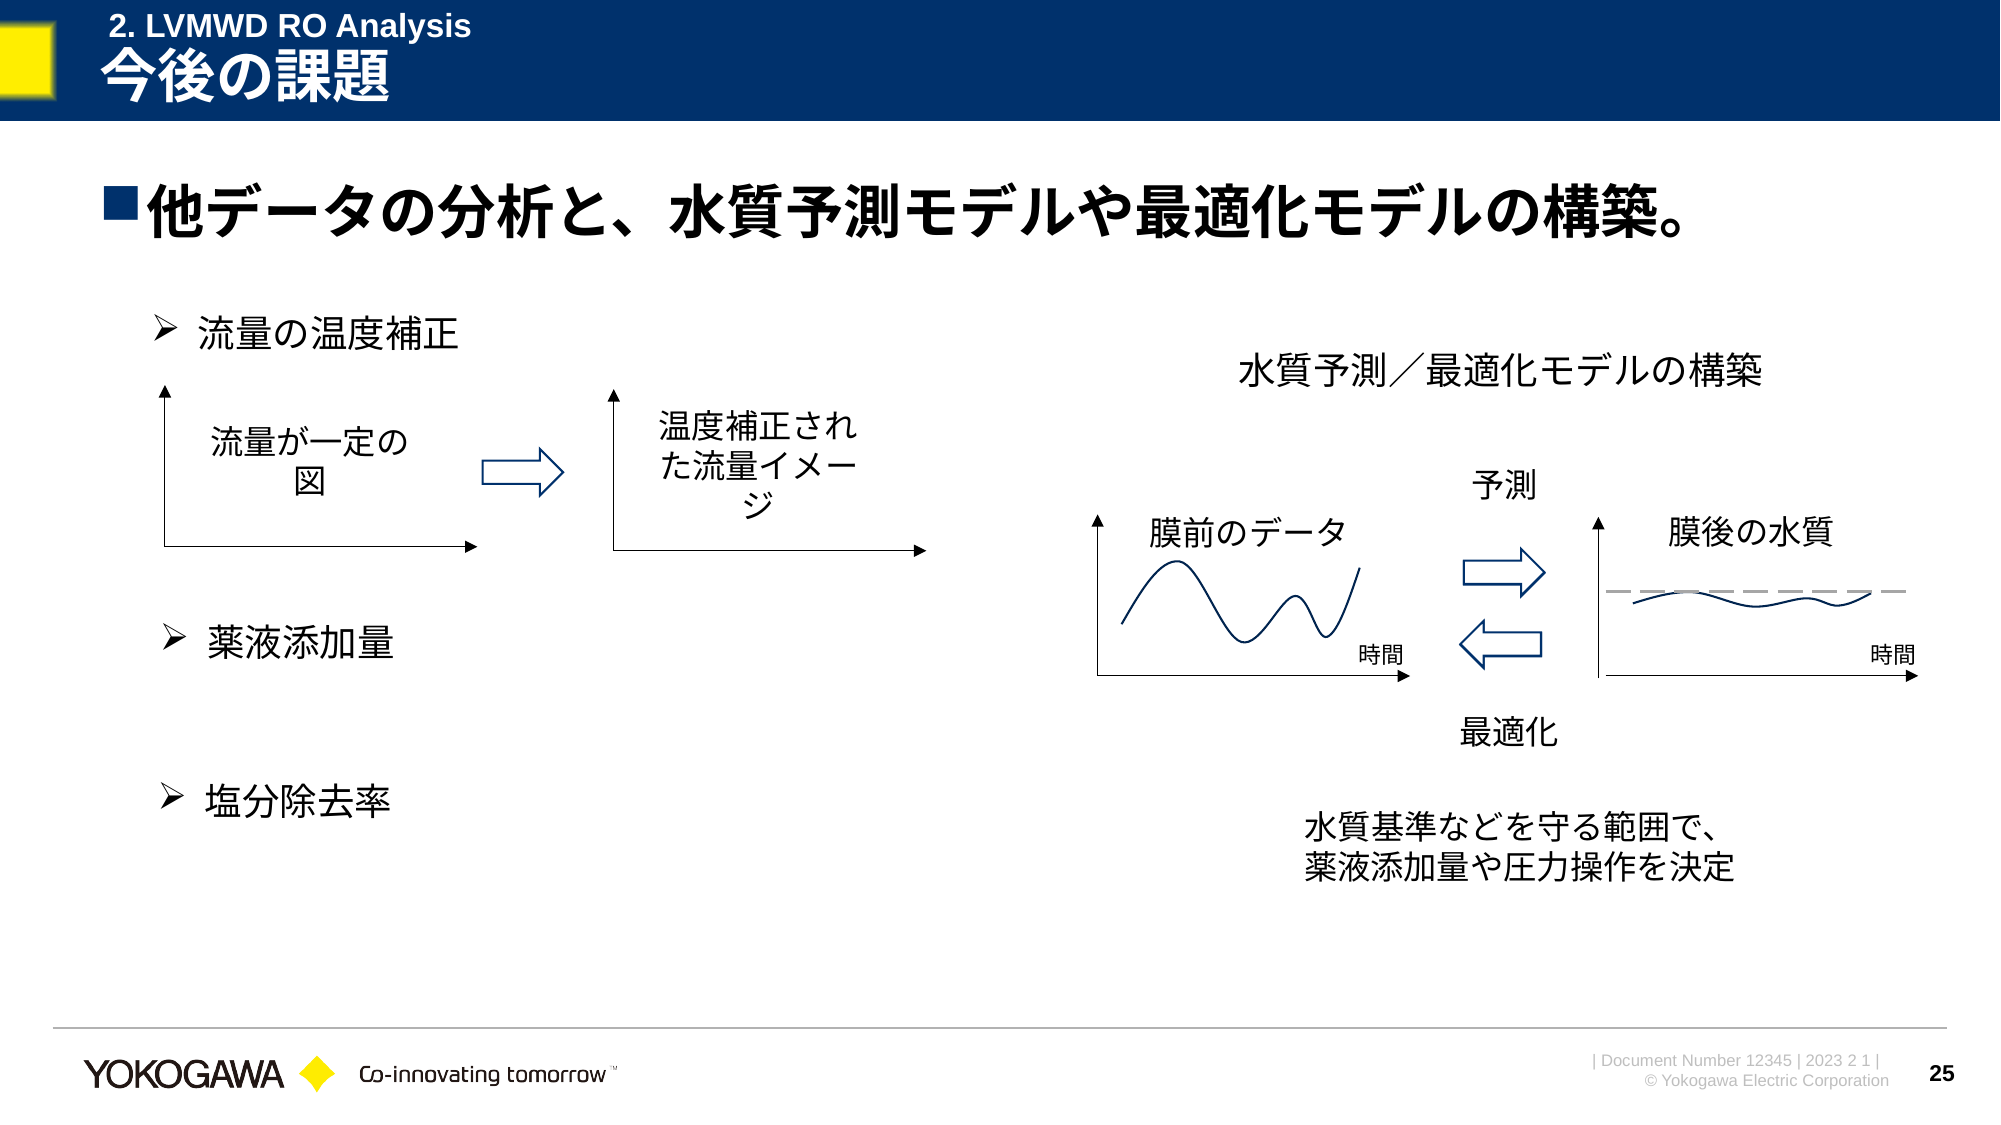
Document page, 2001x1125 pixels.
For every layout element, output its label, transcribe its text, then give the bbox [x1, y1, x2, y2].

text_box 薬液添加量 [128, 612, 426, 672]
text_box [1462, 546, 1546, 598]
text_box 水質予測／最適化モデルの構築 [1172, 339, 1829, 400]
text_box 最適化 [1375, 703, 1643, 759]
text_box 2. LVMWD RO Analysis [93, 0, 836, 52]
text_box 予測 [1370, 456, 1638, 512]
text_box [1632, 592, 1872, 608]
picture [83, 1055, 617, 1093]
text_box 膜後の水質 [1618, 503, 1886, 559]
text_box 時間 [1332, 632, 1430, 676]
text_box 流量が一定の図 [180, 413, 440, 508]
text_box [1120, 560, 1361, 644]
list 他データの分析と、水質予測モデルや最適化モデルの構築。 [84, 175, 1946, 284]
text_box 膜前のデータ [1119, 504, 1379, 559]
text_box 時間 [1845, 632, 1943, 676]
text_box 水質基準などを守る範囲で、 薬液添加量や圧力操作を決定 [1118, 799, 1922, 894]
text_box 塩分除去率 [126, 770, 424, 831]
text_box 流量の温度補正 [128, 302, 483, 363]
text_box [1458, 618, 1543, 670]
text_box 温度補正された流量イメージ [629, 397, 888, 533]
text_box [481, 446, 565, 498]
slide_number 25 [1904, 1042, 1970, 1103]
picture [0, 6, 69, 115]
title 今後の課題 [84, 36, 1955, 122]
